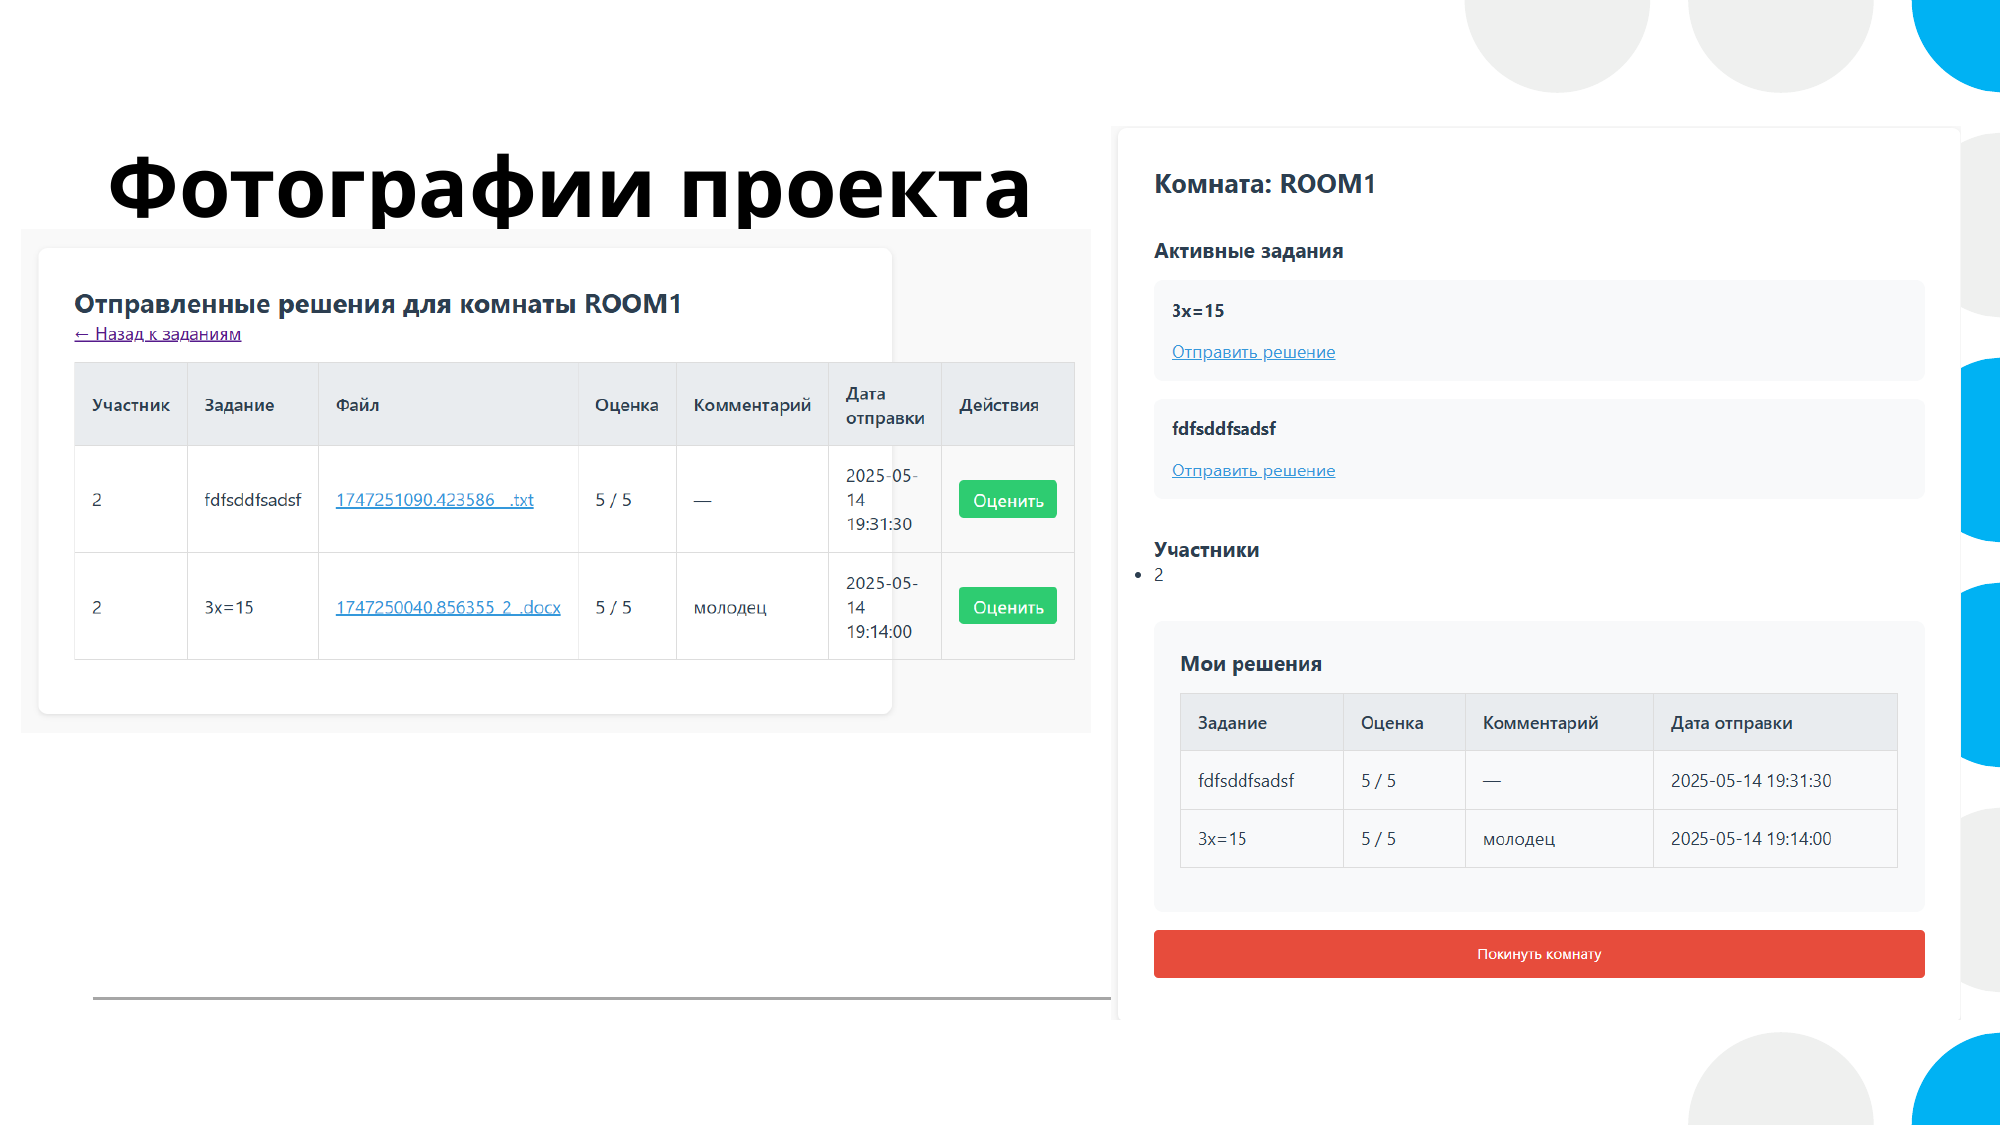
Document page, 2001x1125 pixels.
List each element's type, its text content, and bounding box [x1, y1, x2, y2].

title Фотографии проекта [92, 126, 1111, 335]
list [21, 229, 1091, 733]
picture [1111, 126, 1961, 1020]
